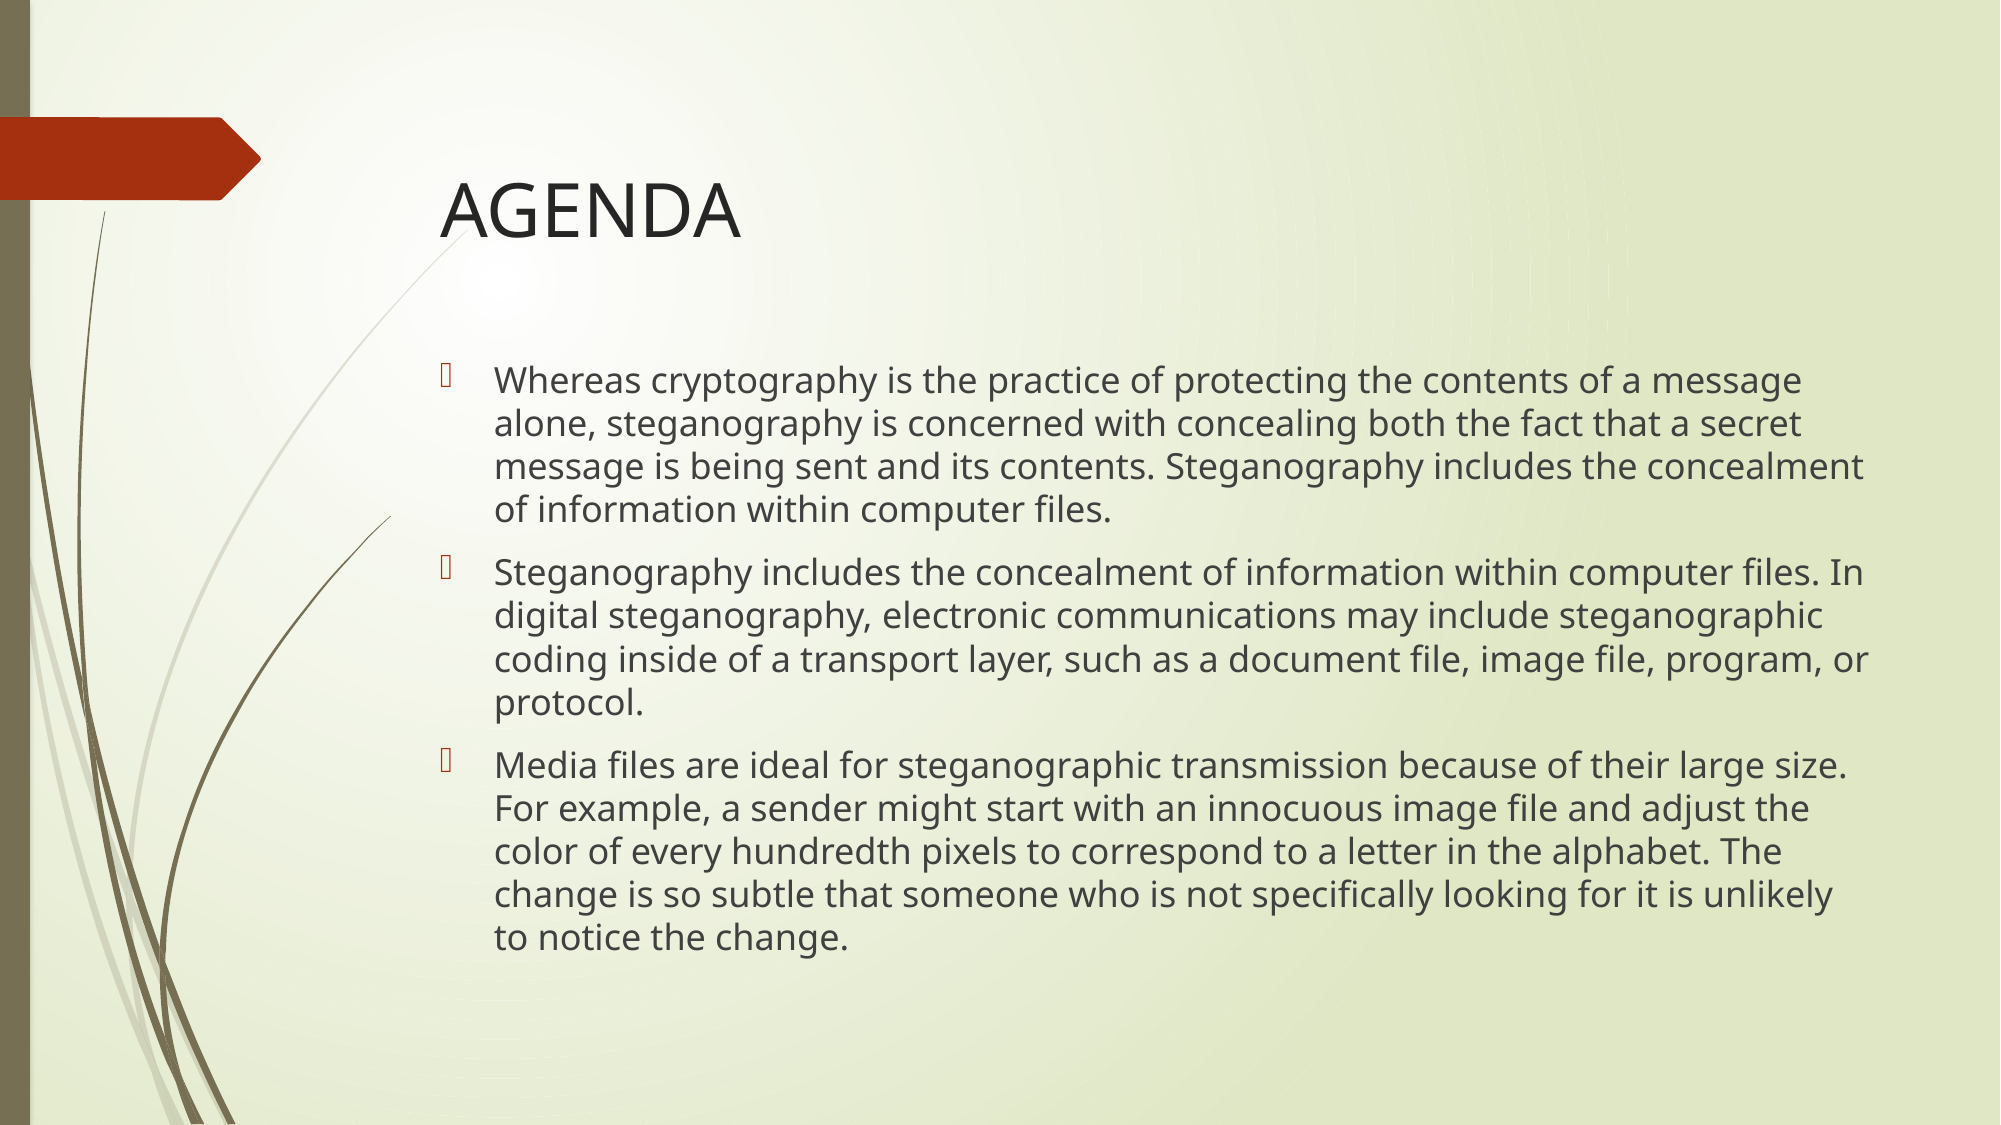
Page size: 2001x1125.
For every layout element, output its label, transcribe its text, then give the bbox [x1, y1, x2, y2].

list Whereas cryptography is the practice of protecting the contents of a message alone, steganography is concerned with concealing both the fact that a secret message is being sent and its contents. Steganography includes the concealment of information within computer files. Steganography includes the concealment of information within computer files. In digital steganography, electronic communications may include steganographic coding inside of a transport layer, such as a document file, image file, program, or protocol. Media files are ideal for steganographic transmission because of their large size. For example, a sender might start with an innocuous image file and adjust the color of every hundredth pixels to correspond to a letter in the alphabet. The change is so subtle that someone who is not specifically looking for it is unlikely to notice the change. [424, 350, 1888, 970]
title AGENDA [425, 102, 1888, 313]
